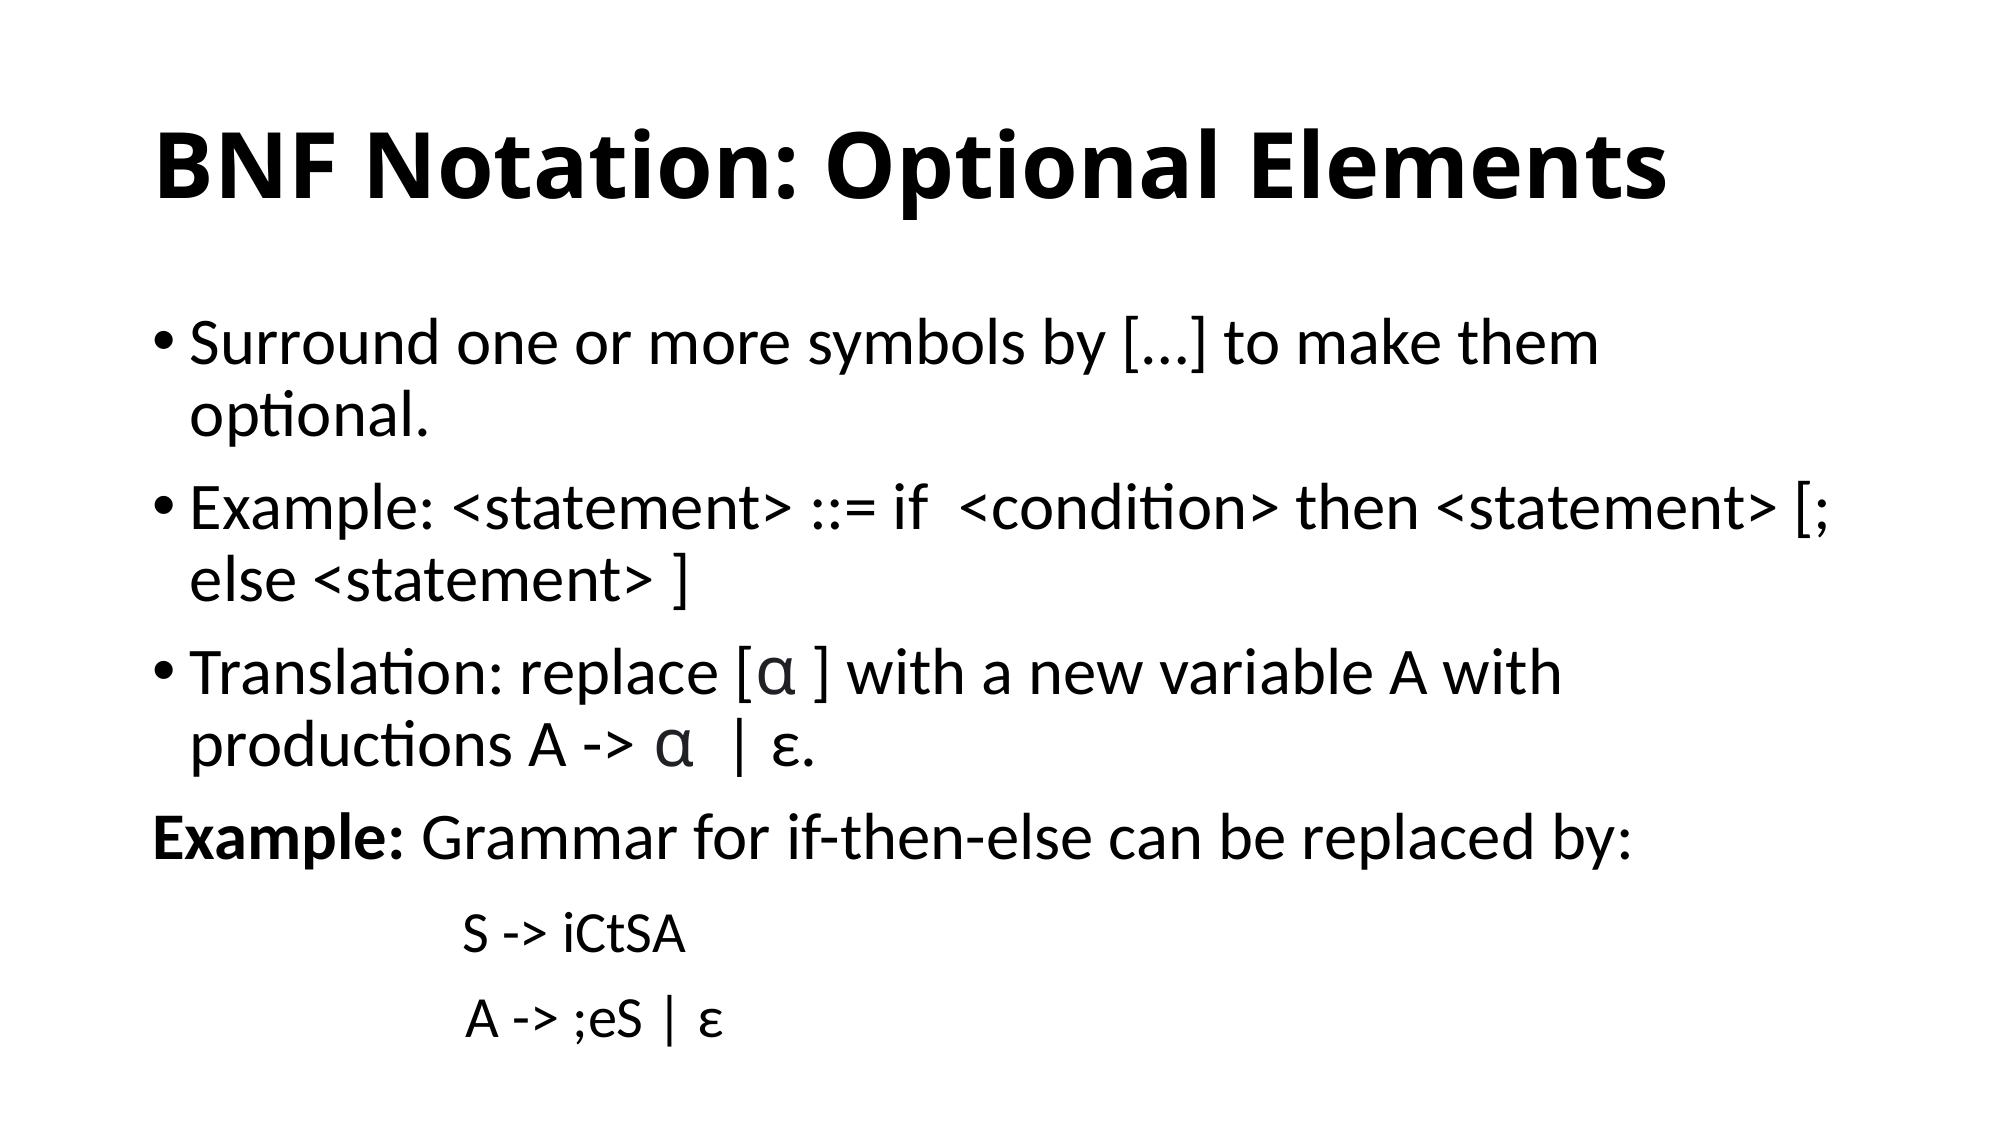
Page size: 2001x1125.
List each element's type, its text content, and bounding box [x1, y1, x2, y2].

title BNF Notation: Optional Elements [137, 59, 1863, 278]
list Surround one or more symbols by […] to make them optional. Example: <statement> ::= if <condition> then <statement> [; else <statement> ] Translation: replace [α ] with a new variable A with productions A -> α | ε. Example: Grammar for if-then-else can be replaced by: S -> iCtSA A -> ;eS | ε [137, 299, 1863, 1106]
